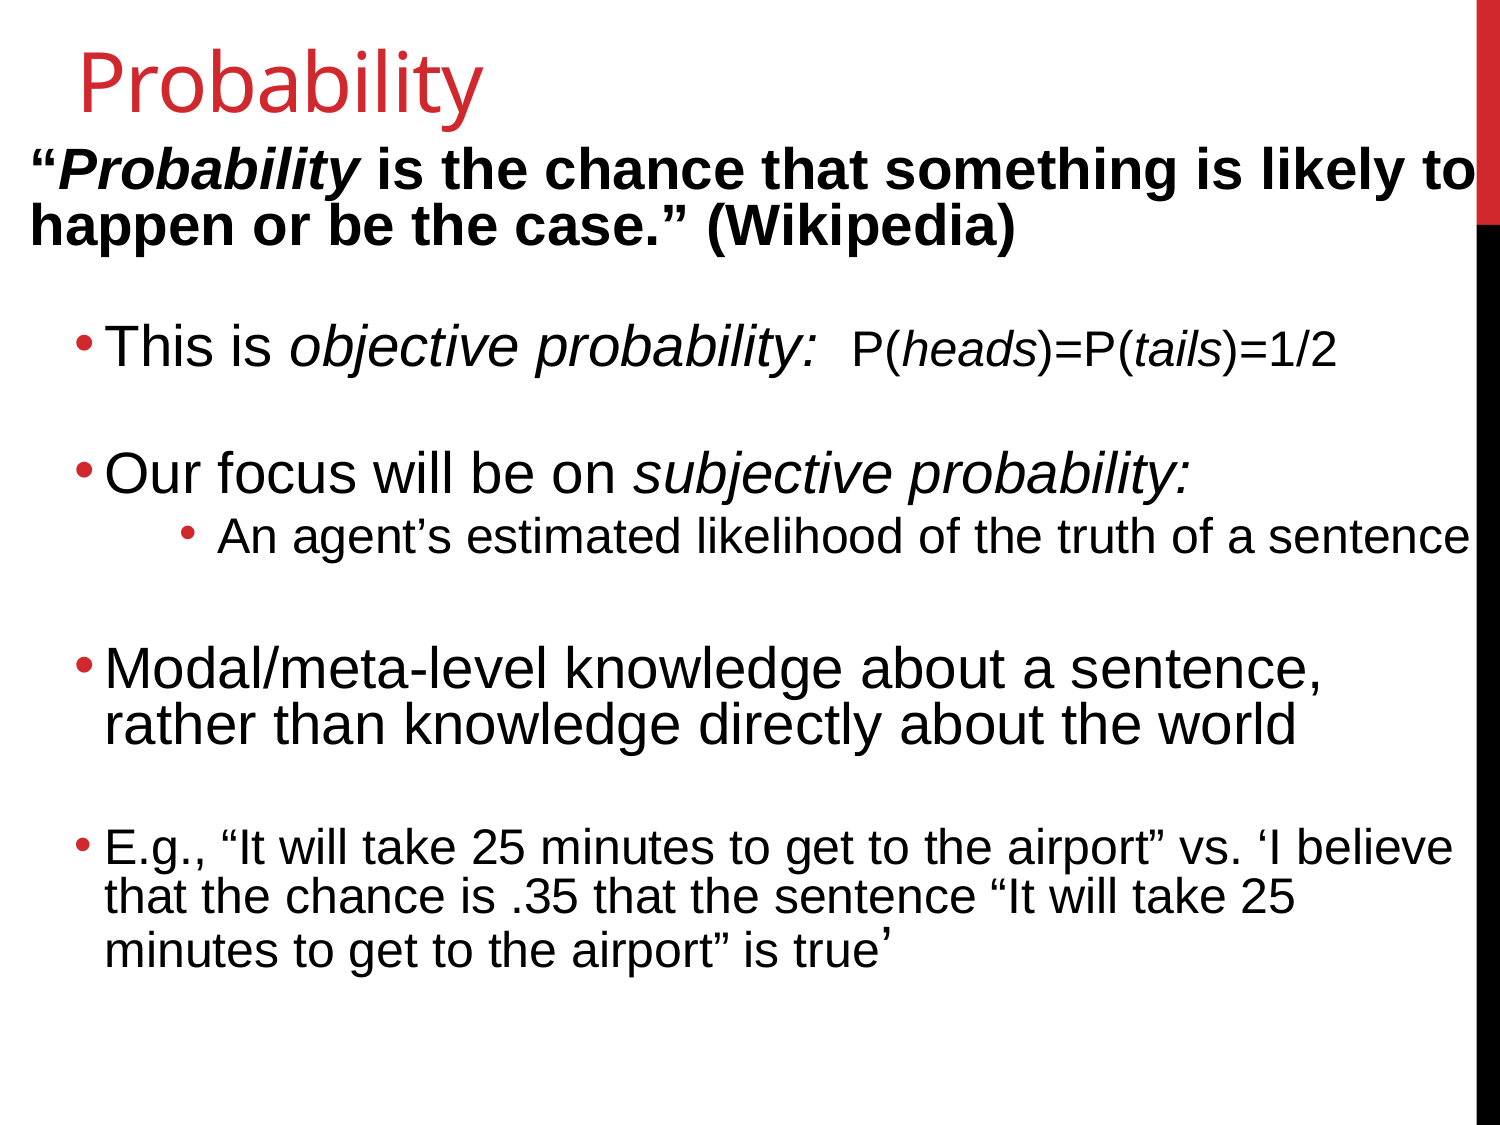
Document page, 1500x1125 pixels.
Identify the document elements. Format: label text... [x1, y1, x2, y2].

list “Probability is the chance that something is likely to happen or be the case.” (Wikipedia) This is objective probability: P(heads)=P(tails)=1/2 Our focus will be on subjective probability: An agent’s estimated likelihood of the truth of a sentence Modal/meta-level knowledge about a sentence, rather than knowledge directly about the world E.g., “It will take 25 minutes to get to the airport” vs. ‘I believe that the chance is .35 that the sentence “It will take 25 minutes to get to the airport” is true’ [14, 137, 1500, 1054]
title Probability [61, 0, 1337, 137]
